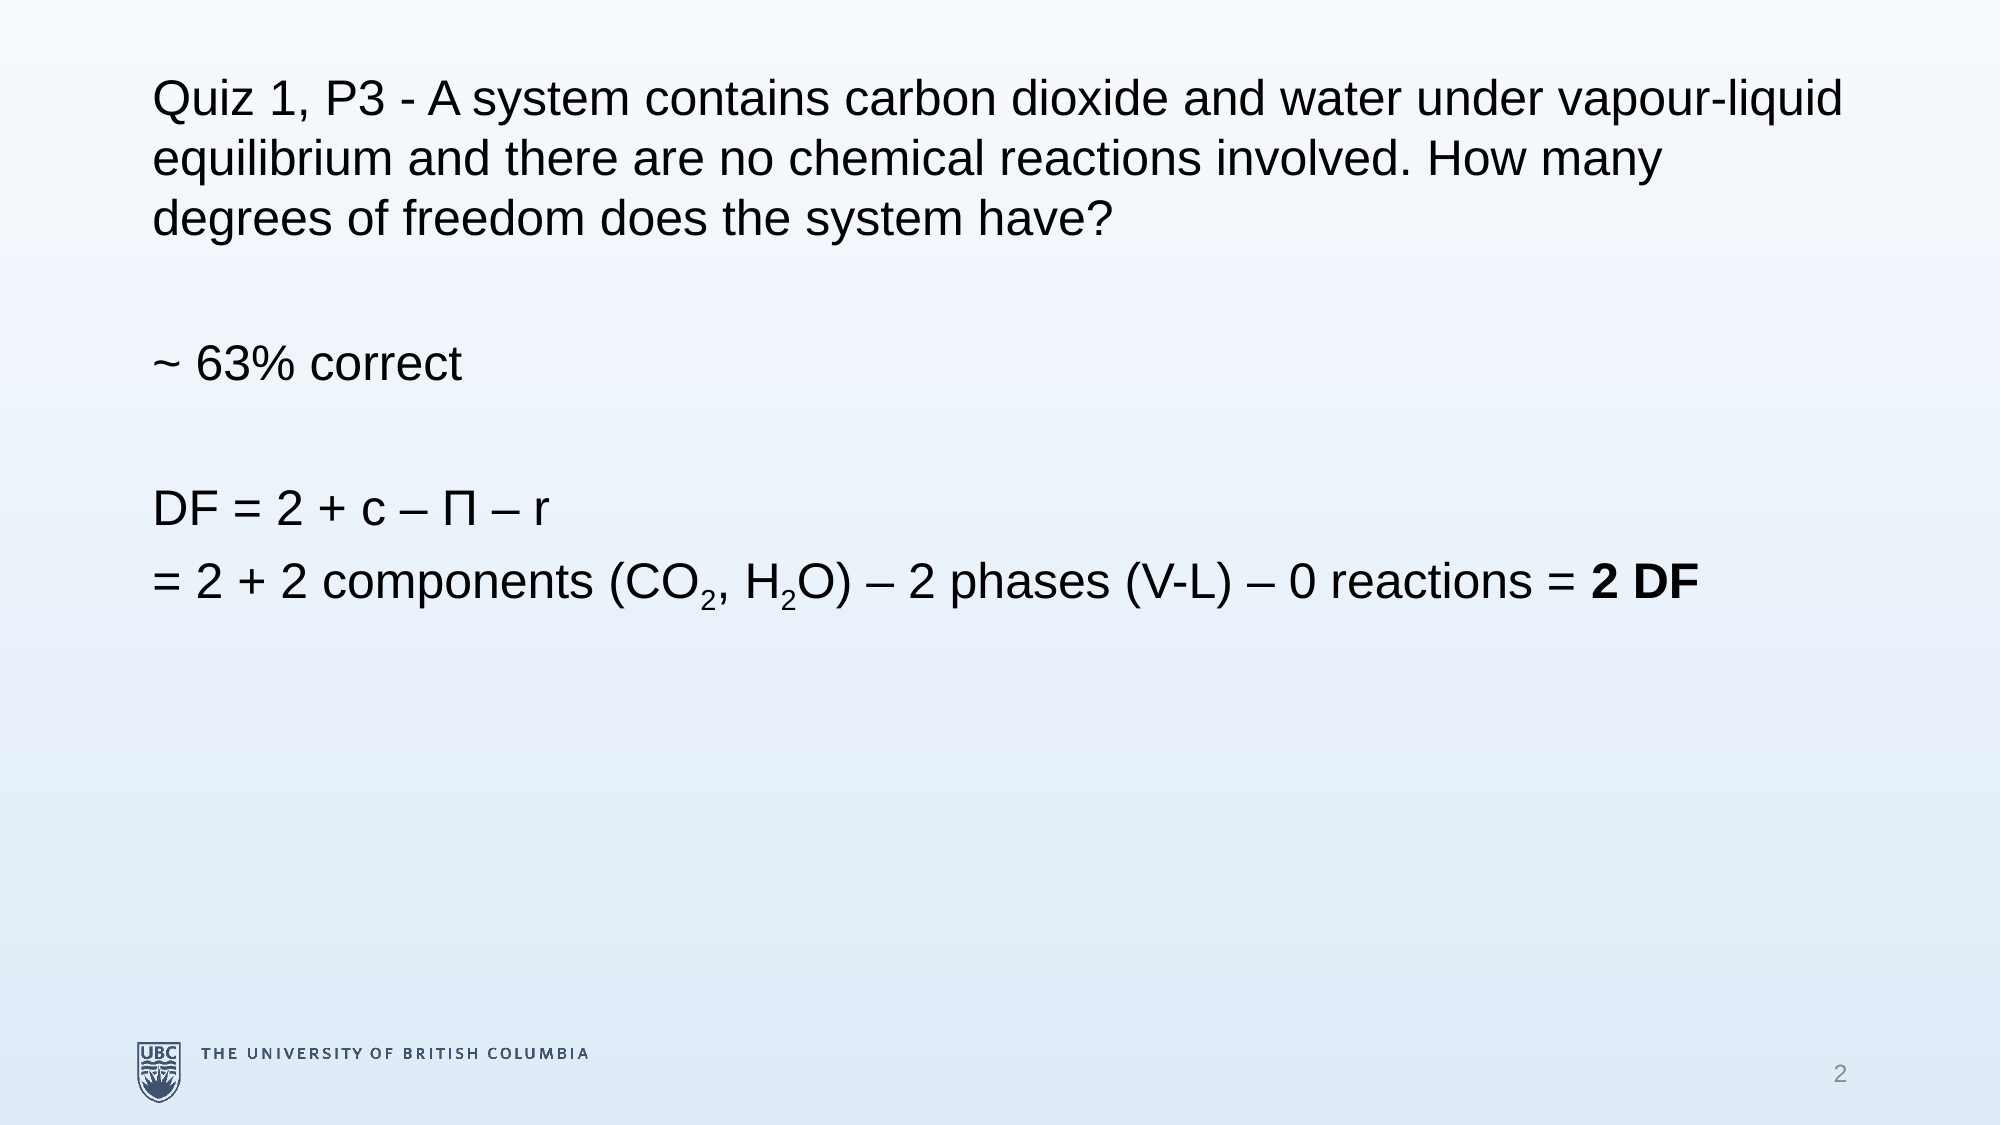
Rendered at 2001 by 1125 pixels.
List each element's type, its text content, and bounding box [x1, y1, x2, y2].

table_header 0 [137, 1042, 588, 1103]
list Quiz 1, P3 - A system contains carbon dioxide and water under vapour-liquid equilibrium and there are no chemical reactions involved. How many degrees of freedom does the system have? ~ 63% correct DF = 2 + c – Π – r = 2 + 2 components (CO2, H2O) – 2 phases (V-L) – 0 reactions = 2 DF [137, 58, 1863, 1014]
slide_number 2 [1412, 1042, 1863, 1103]
